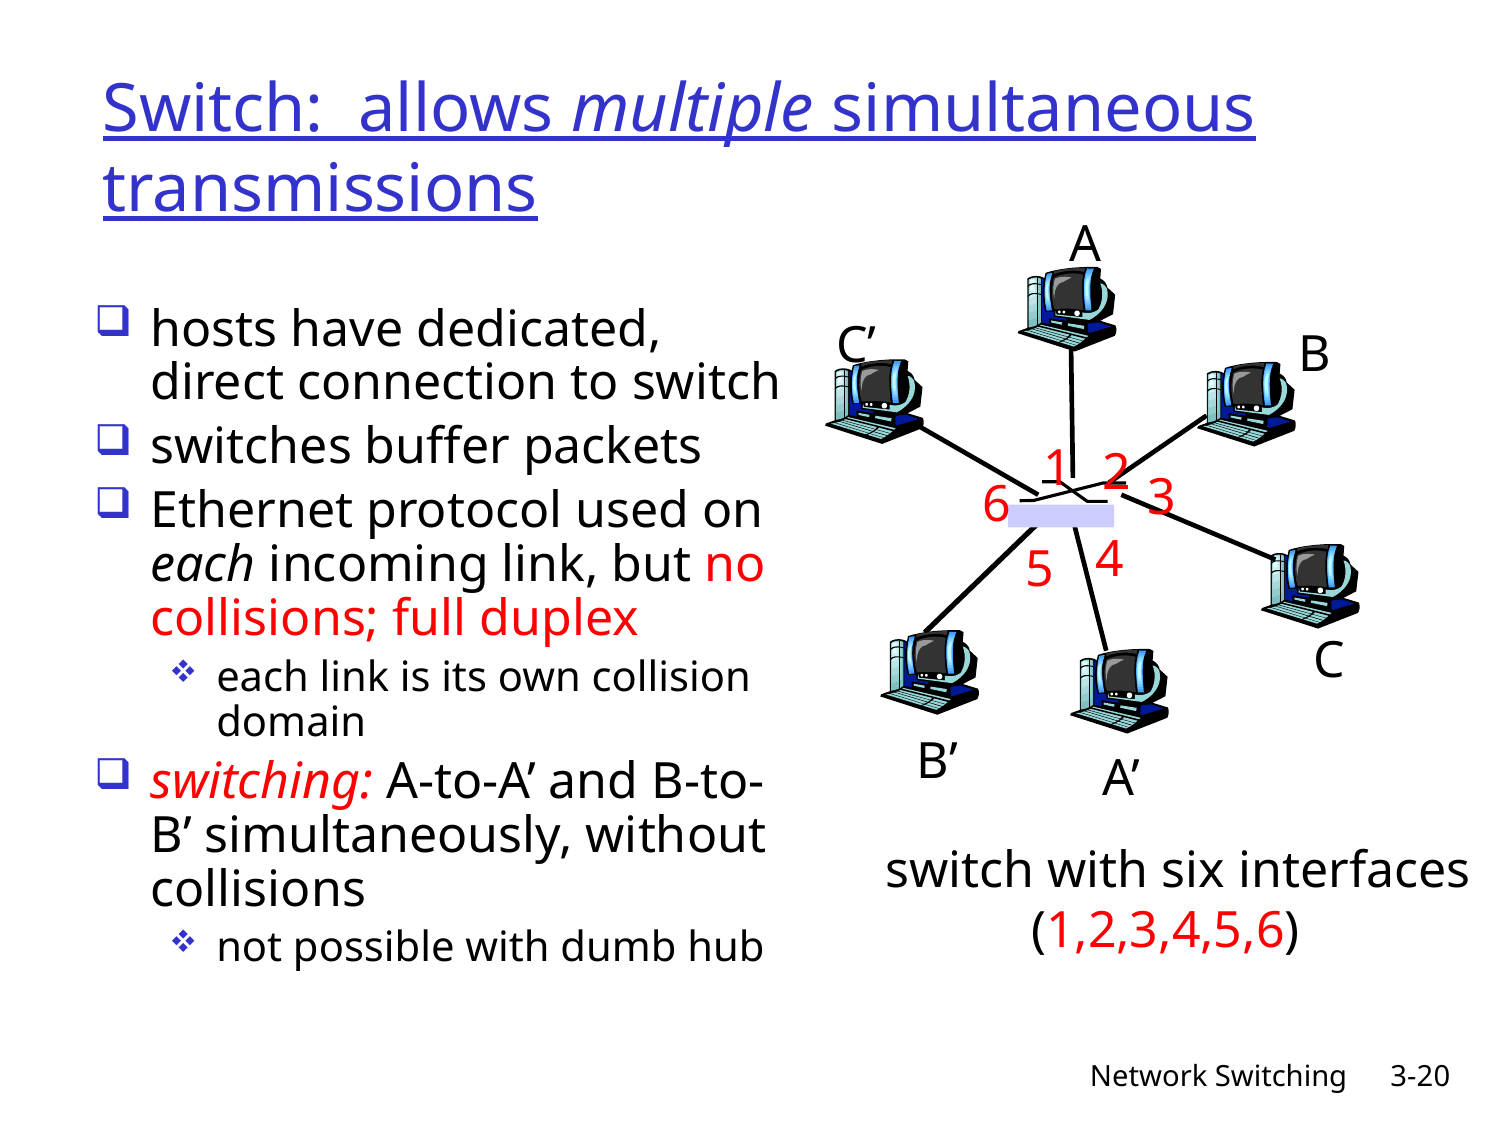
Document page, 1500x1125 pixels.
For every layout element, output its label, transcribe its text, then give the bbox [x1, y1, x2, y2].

text_box 3 [1132, 456, 1192, 532]
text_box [879, 629, 981, 715]
text_box 1 [1028, 427, 1087, 480]
text_box 4 [1081, 519, 1140, 594]
slide_number 3-20 [1346, 1049, 1466, 1125]
text_box B’ [901, 723, 973, 797]
text_box 2 [1087, 431, 1146, 507]
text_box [1196, 360, 1298, 447]
title Switch: allows multiple simultaneous transmissions [87, 50, 1363, 239]
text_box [1260, 542, 1362, 629]
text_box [1007, 481, 1127, 528]
text_box 6 [968, 464, 1027, 539]
text_box switch with six interfaces (1,2,3,4,5,6) [870, 830, 1486, 966]
text_box C’ [821, 305, 892, 359]
text_box B [1284, 313, 1347, 389]
footer Network Switching [887, 1049, 1346, 1125]
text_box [1017, 265, 1119, 352]
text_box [1069, 647, 1171, 734]
list hosts have dedicated, direct connection to switch switches buffer packets Ethernet protocol used on each incoming link, but no collisions; full duplex each link is its own collision domain switching: A-to-A’ and B-to-B’ simultaneously, without collisions not possible with dumb hub [79, 295, 819, 1047]
text_box A [1054, 203, 1117, 264]
text_box A’ [1088, 742, 1156, 814]
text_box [824, 358, 926, 445]
text_box C [1298, 636, 1360, 695]
text_box 5 [1010, 536, 1069, 605]
